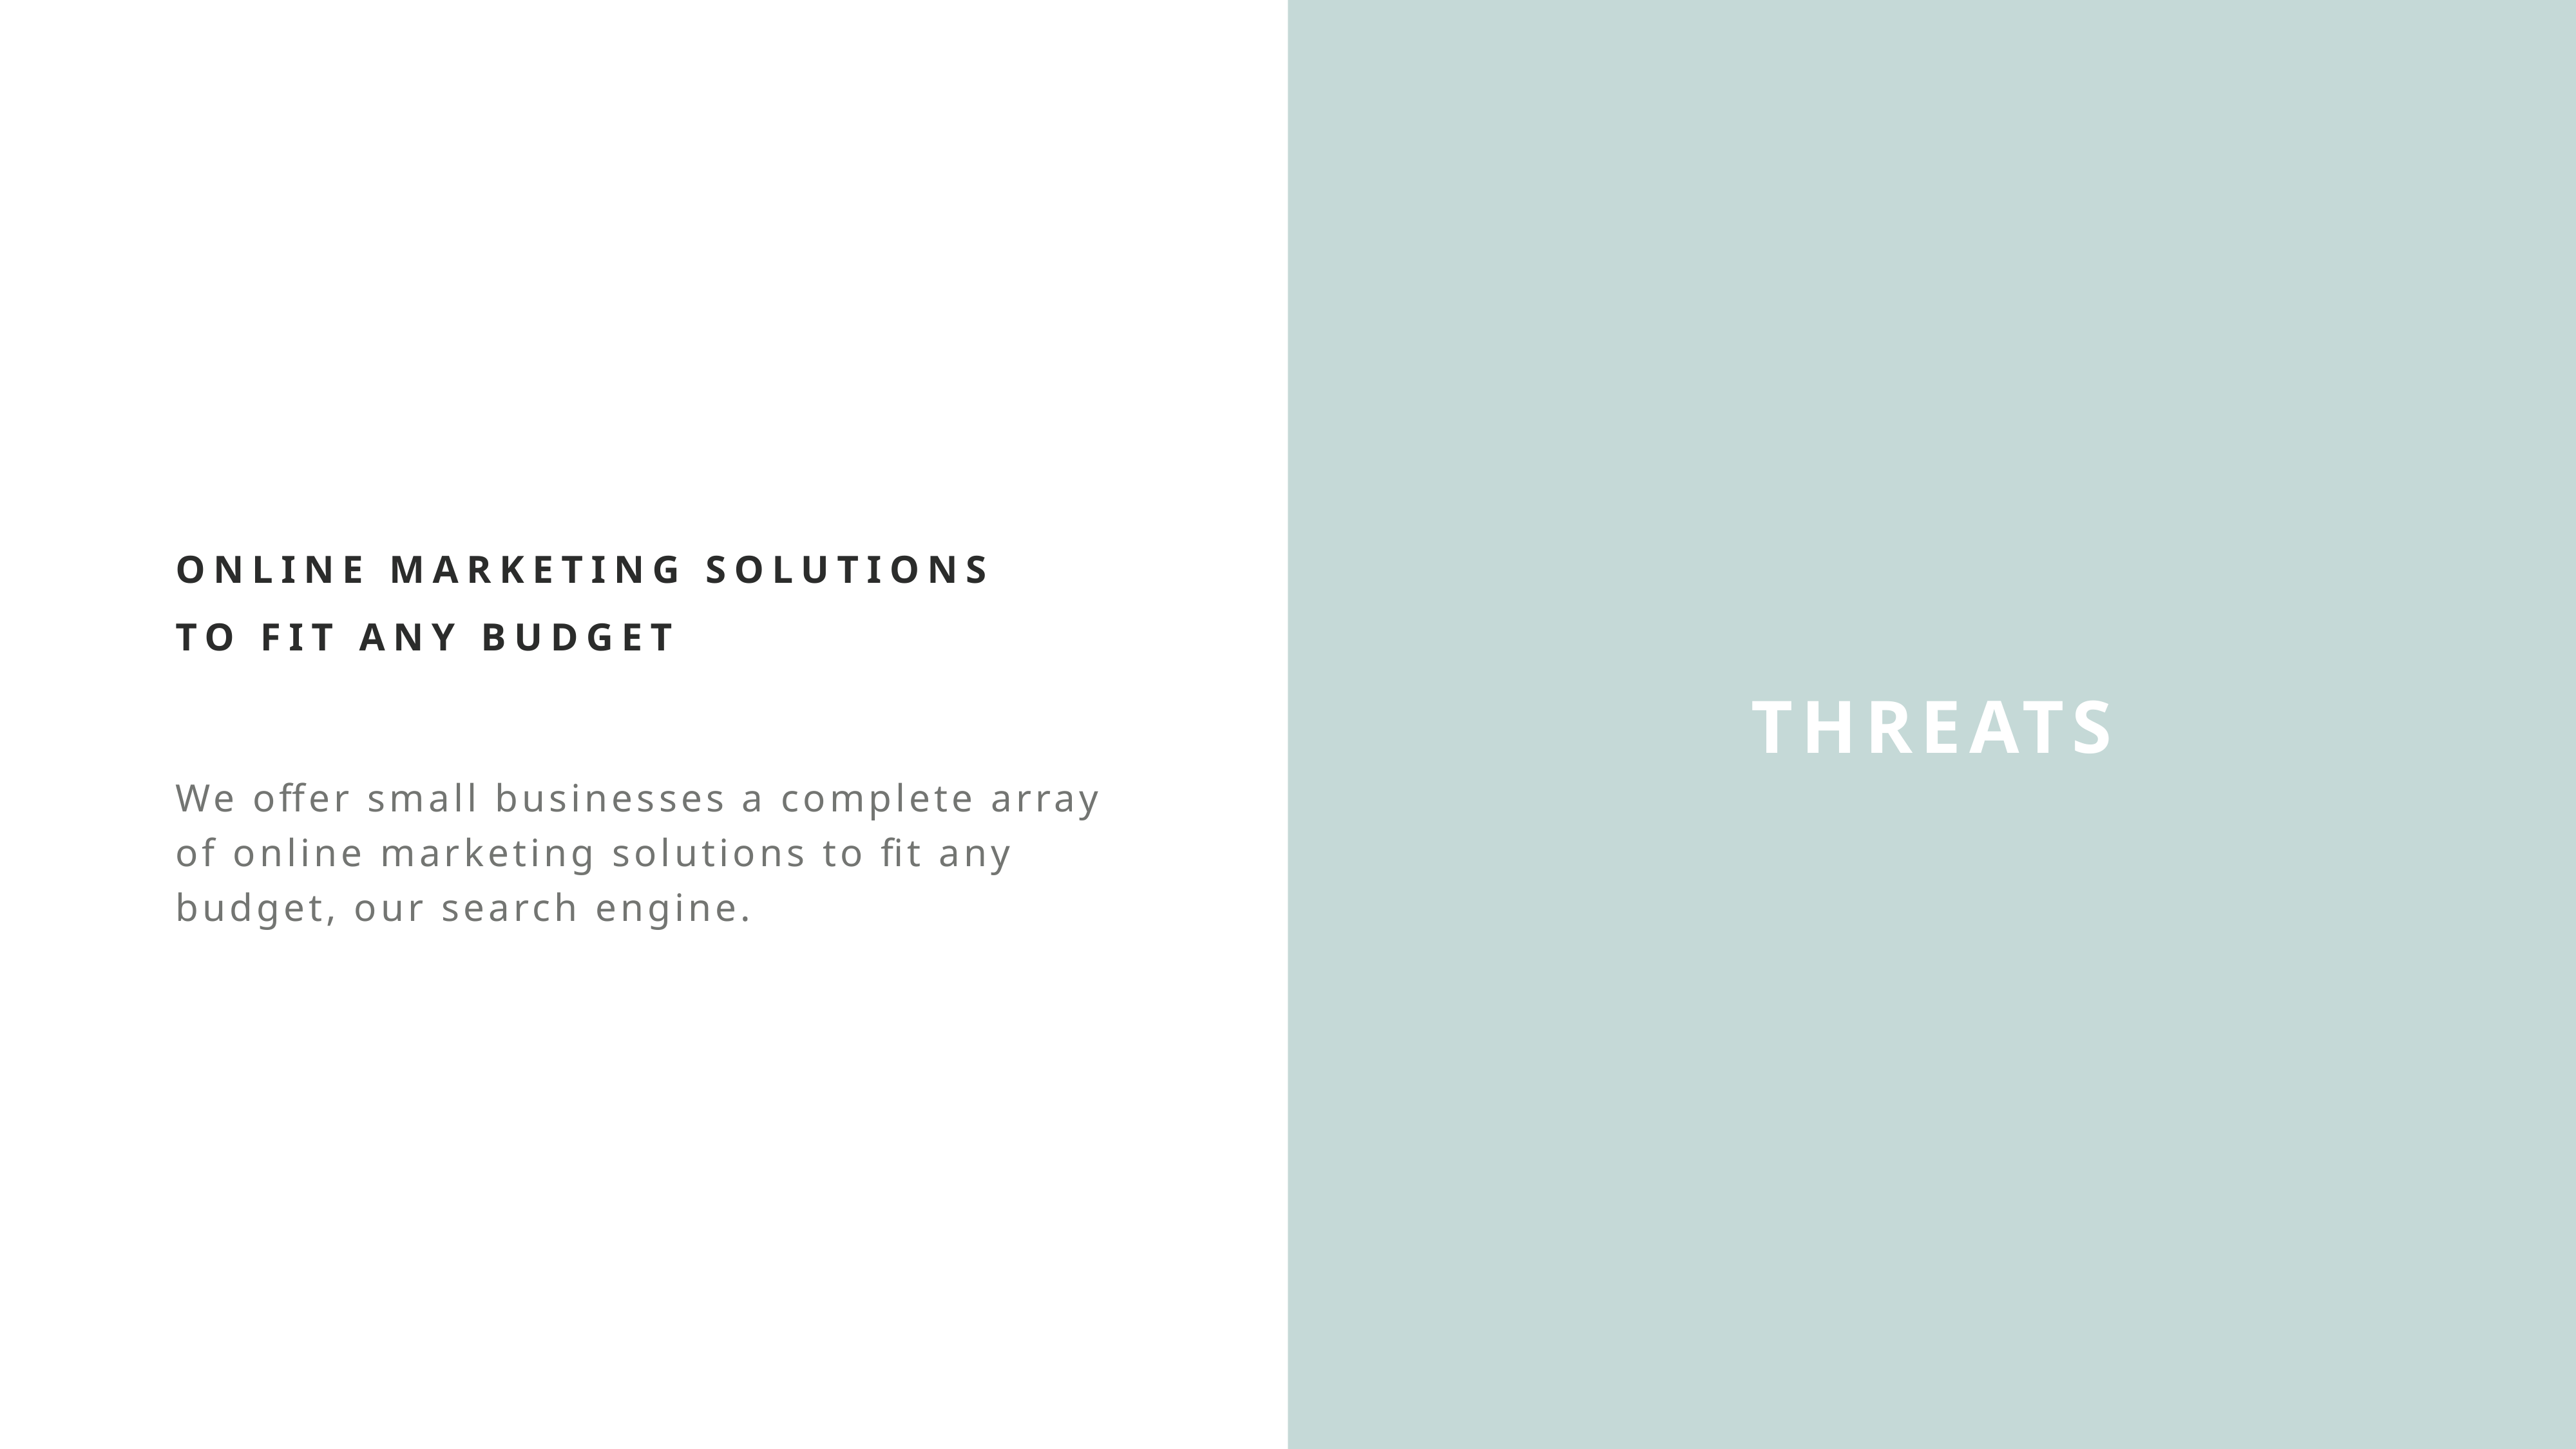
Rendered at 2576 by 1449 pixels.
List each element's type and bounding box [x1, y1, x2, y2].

text_box [166, 518, 1120, 931]
picture [1288, 0, 2576, 1449]
